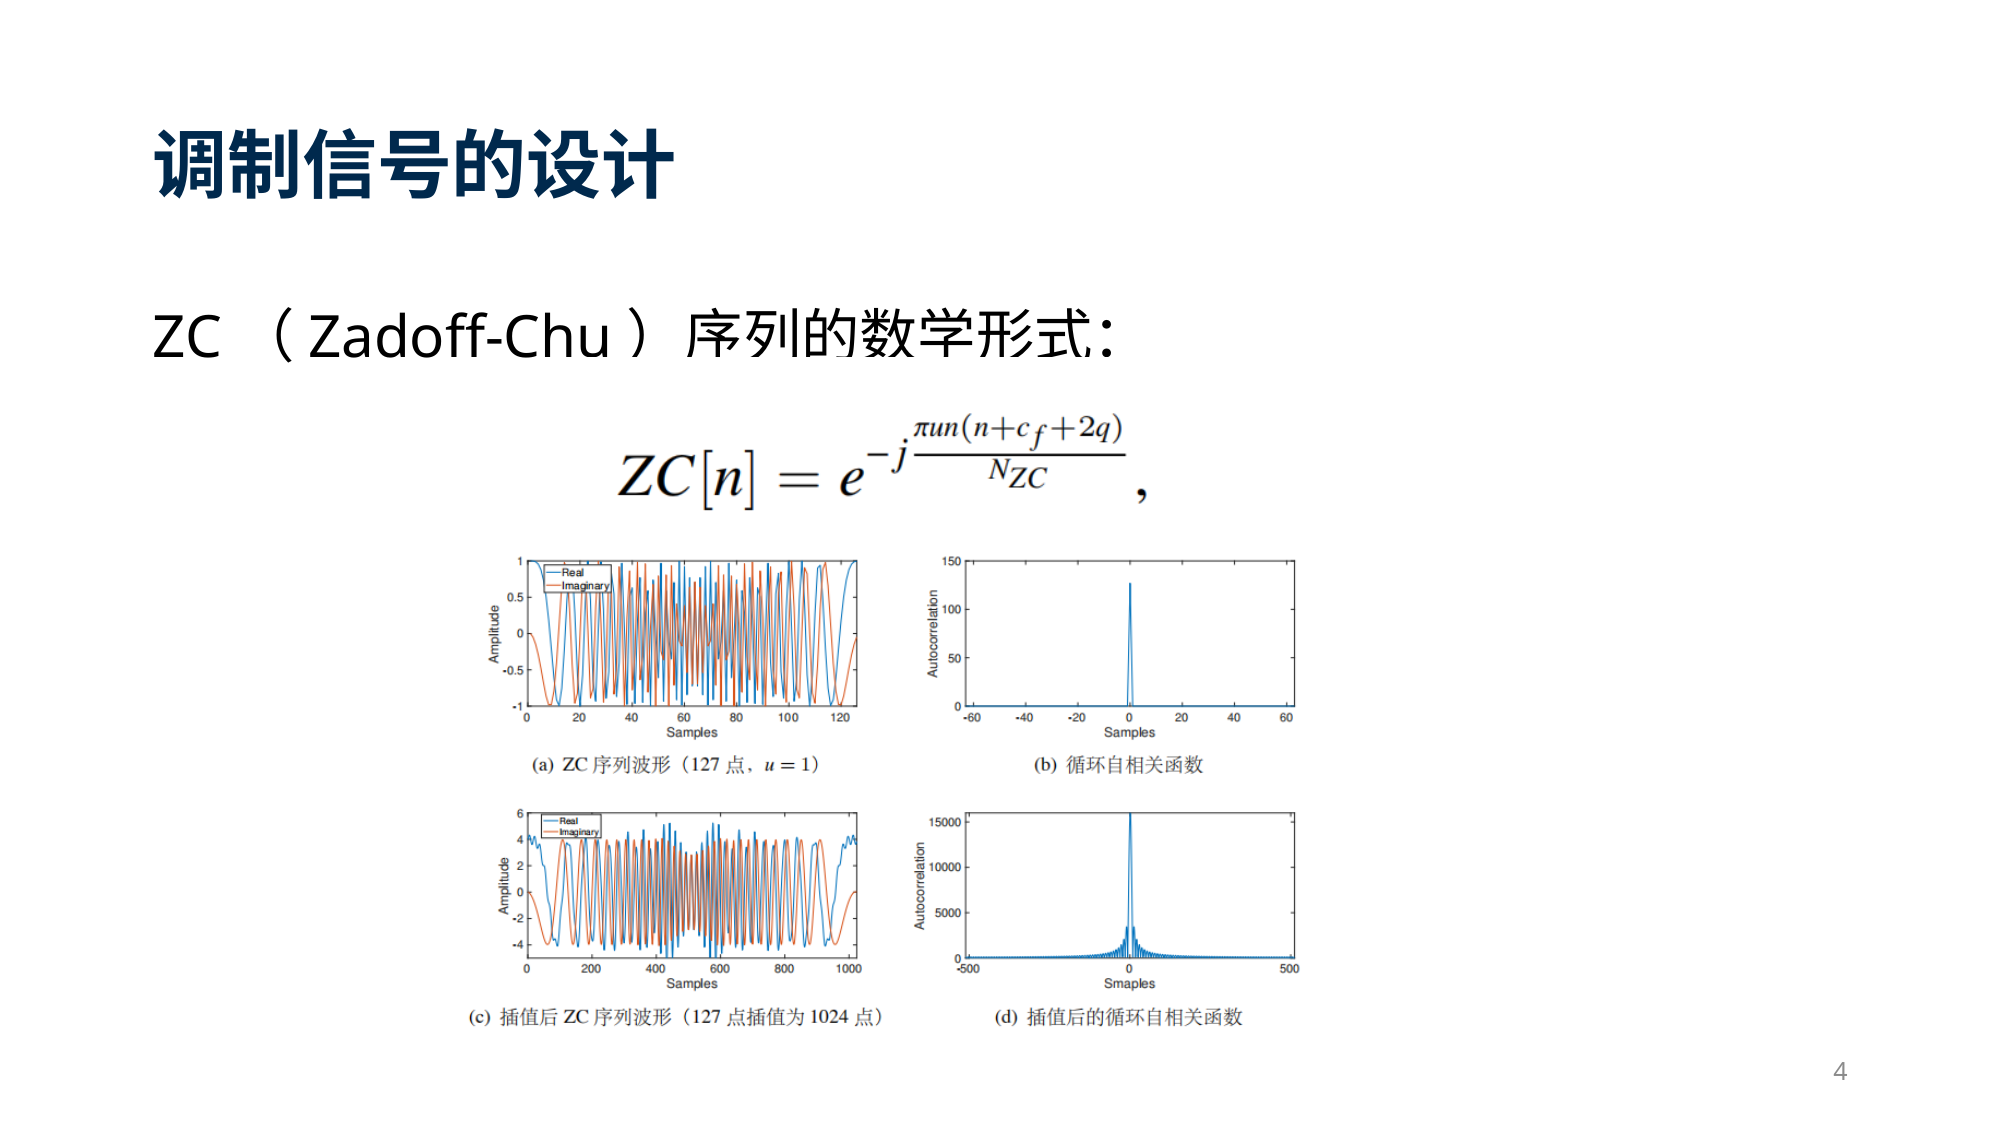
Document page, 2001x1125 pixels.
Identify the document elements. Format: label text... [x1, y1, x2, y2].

slide_number 4 [1412, 1042, 1863, 1103]
list ZC（Zadoff-Chu）序列的数学形式： [137, 299, 1863, 1014]
picture [434, 357, 1366, 1036]
title 调制信号的设计 [137, 59, 1863, 278]
